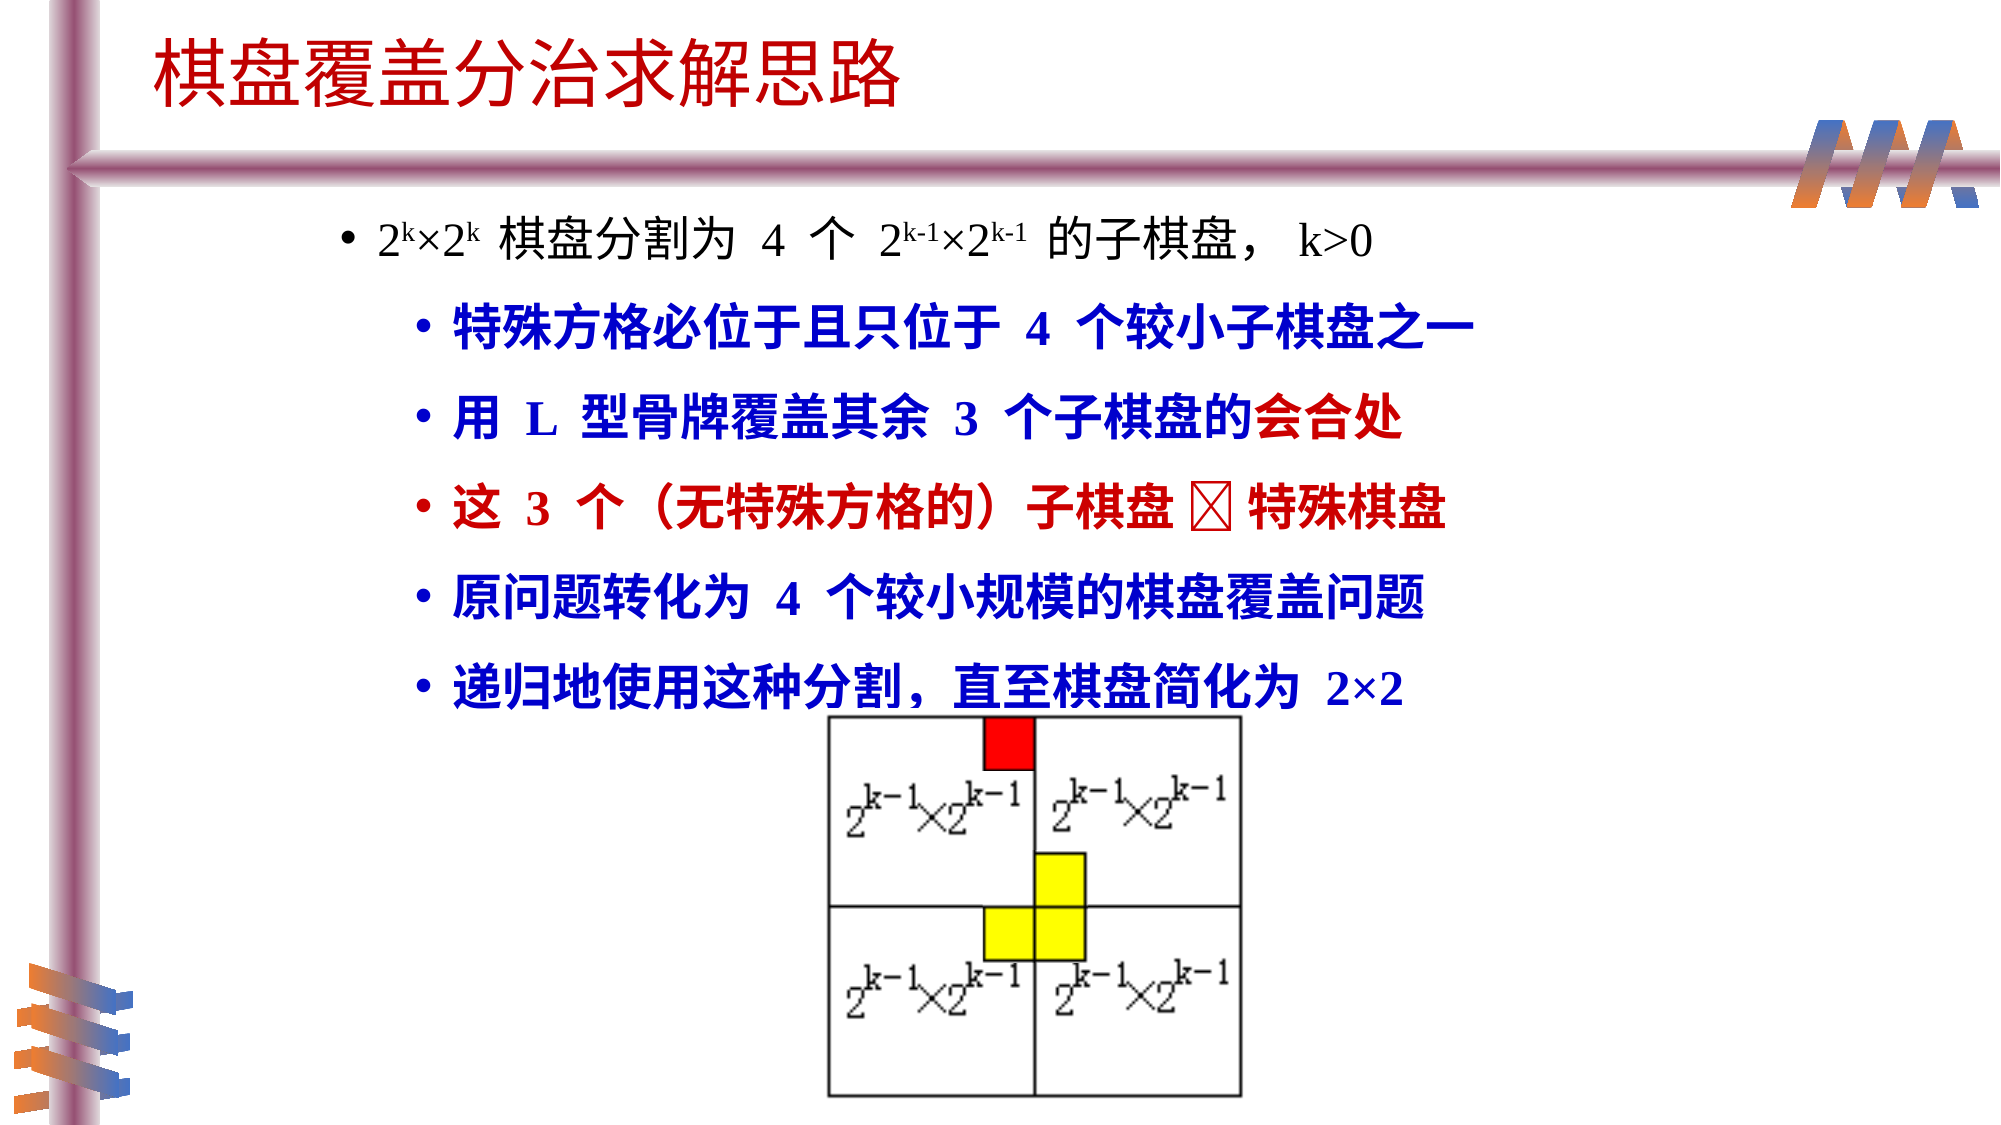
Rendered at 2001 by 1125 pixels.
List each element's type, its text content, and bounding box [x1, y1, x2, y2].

picture [819, 708, 1255, 1100]
list 2k×2k 棋盘分割为 4 个 2k-1×2k-1 的子棋盘，k>0 特殊方格必位于且只位于 4 个较小子棋盘之一 用 L 型骨牌覆盖其余 3 个子棋盘的会合处 这 3 个（无特殊方格的）子棋盘  特殊棋盘 原问题转化为 4 个较小规模的棋盘覆盖问题 递归地使用这种分割，直至棋盘简化为 2×2 [324, 171, 1675, 750]
title 棋盘覆盖分治求解思路 [137, 24, 1954, 130]
